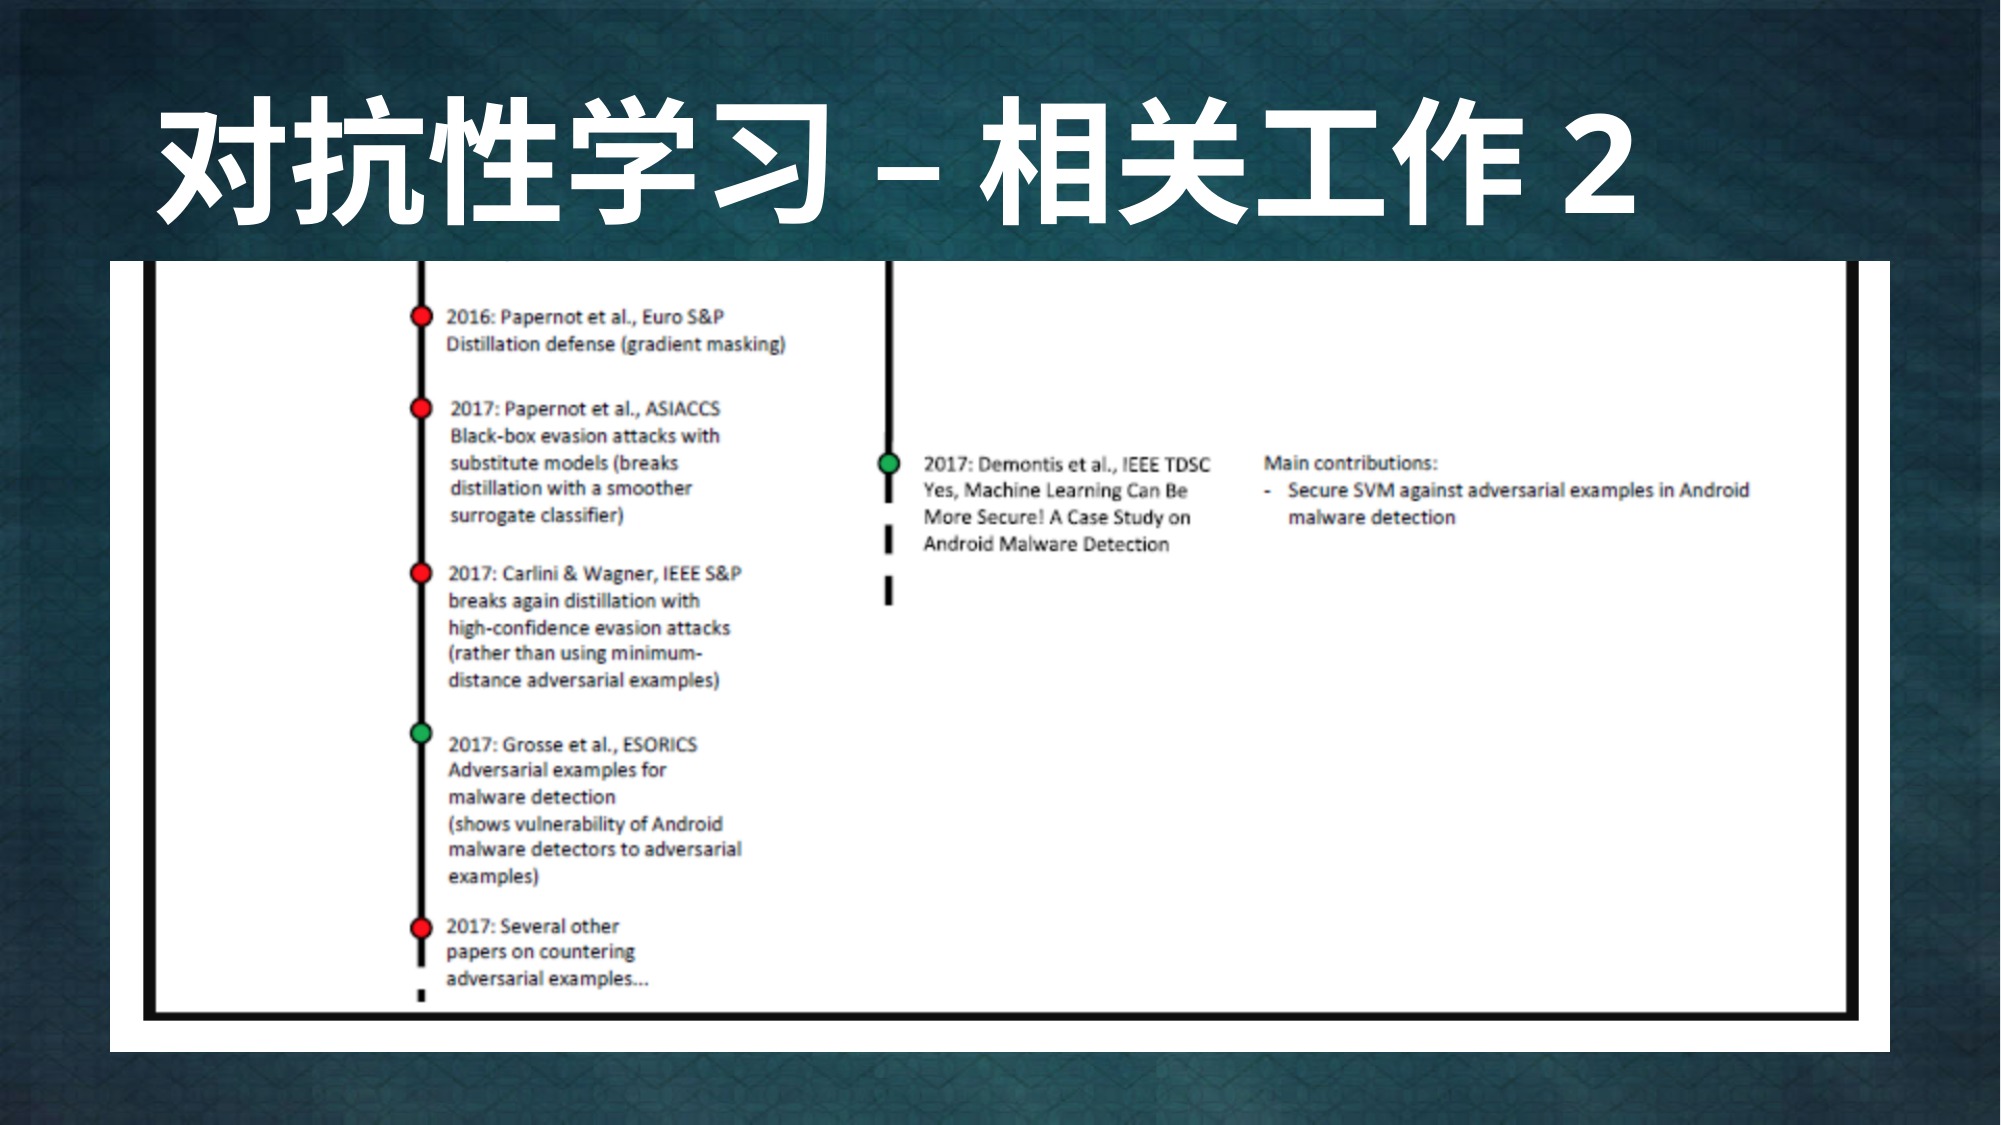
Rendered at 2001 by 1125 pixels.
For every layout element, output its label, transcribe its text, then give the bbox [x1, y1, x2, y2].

title 对抗性学习 – 相关工作2 [137, 59, 1863, 261]
picture [0, 0, 2001, 1125]
